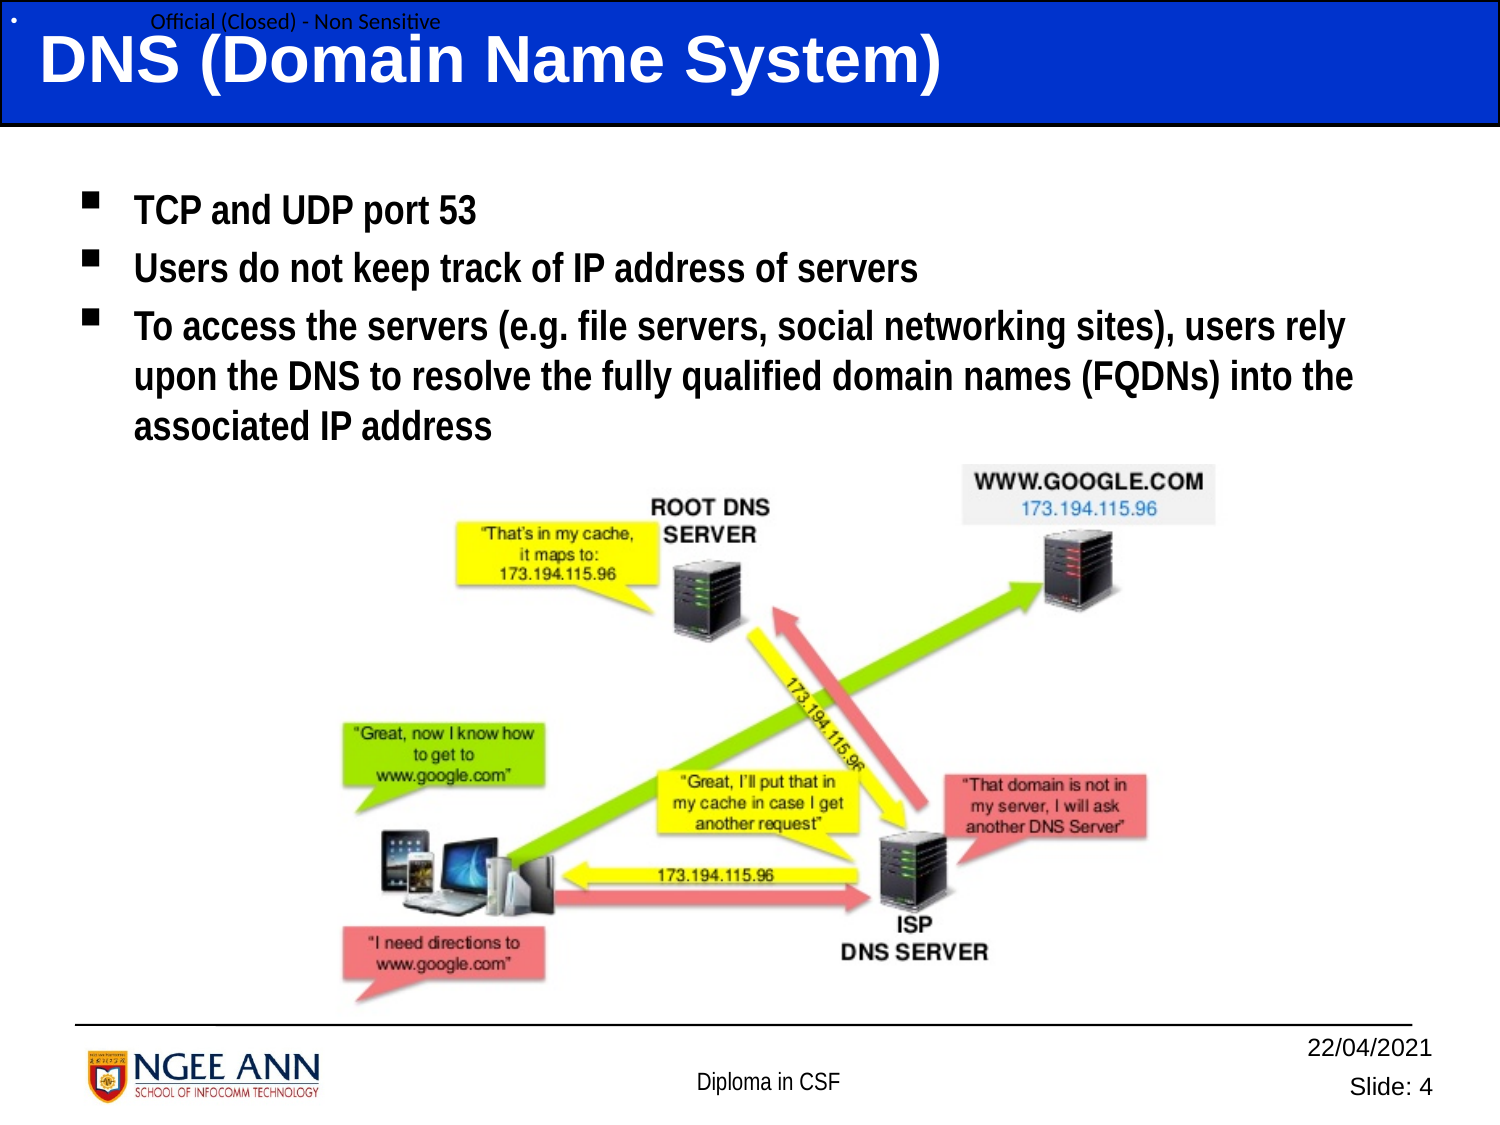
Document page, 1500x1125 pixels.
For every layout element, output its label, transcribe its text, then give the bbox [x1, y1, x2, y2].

picture [62, 1028, 344, 1125]
picture [285, 464, 1240, 1020]
title DNS (Domain Name System) [23, 0, 1500, 115]
list TCP and UDP port 53 Users do not keep track of IP address of servers To access the servers (e.g. file servers, social networking sites), users rely upon the DNS to resolve the fully qualified domain names (FQDNs) into the associated IP address [62, 174, 1401, 1026]
